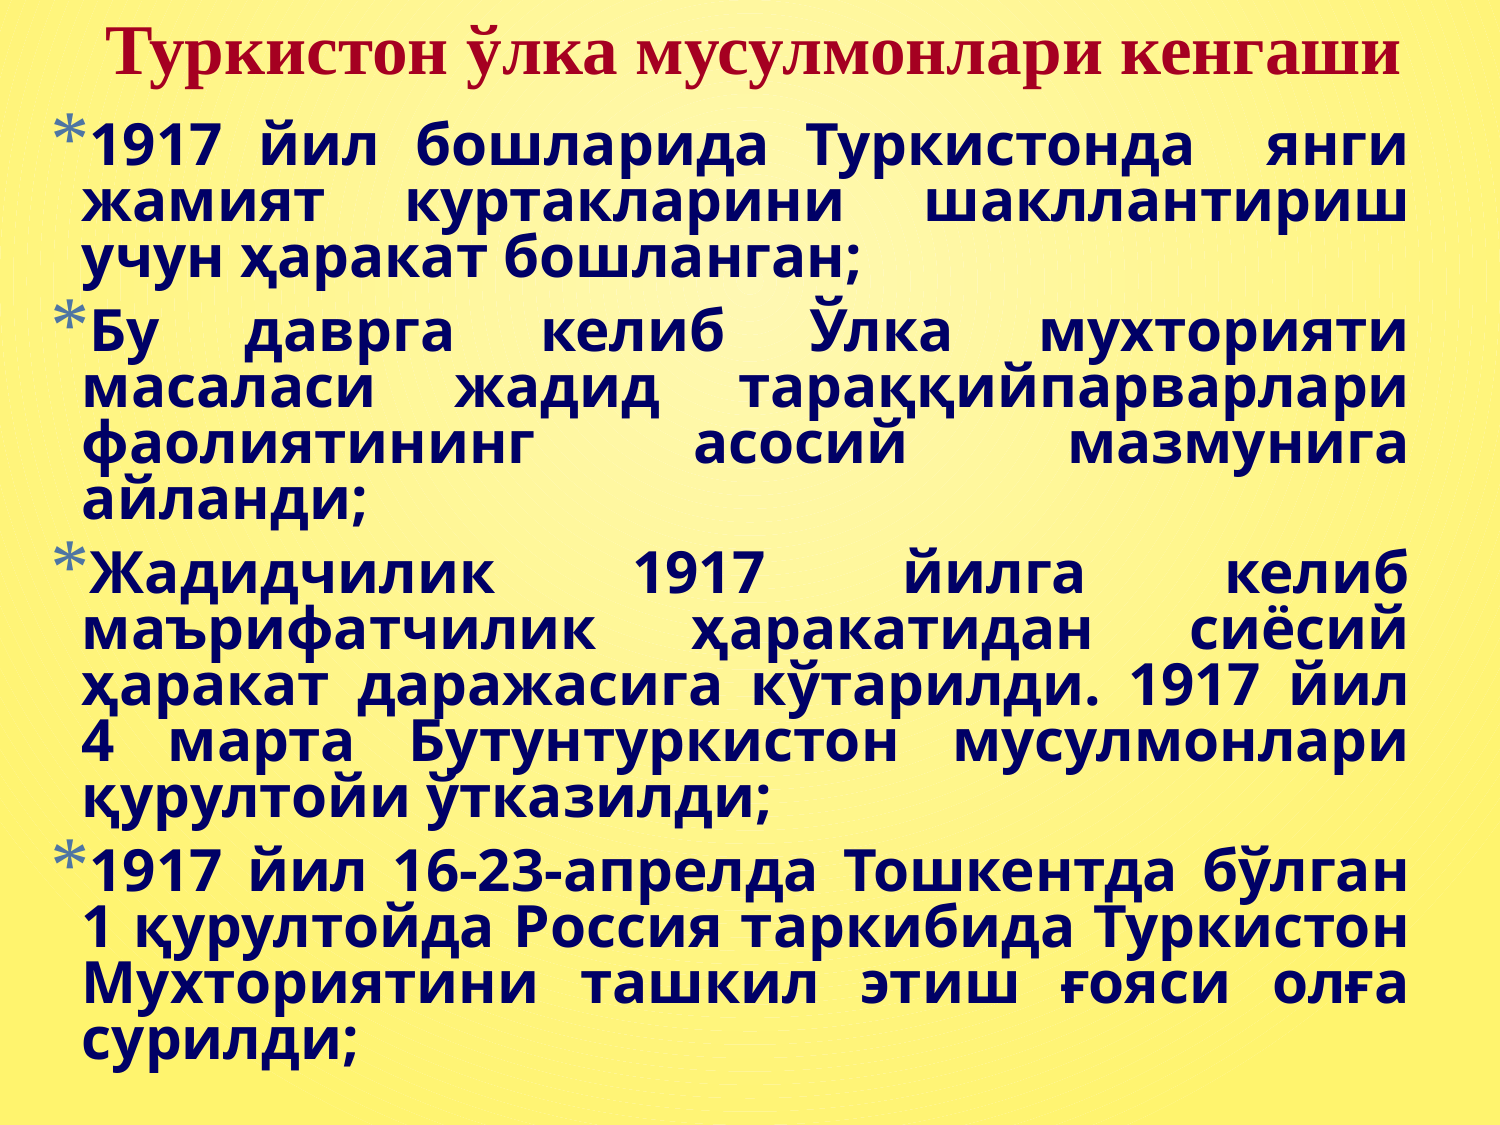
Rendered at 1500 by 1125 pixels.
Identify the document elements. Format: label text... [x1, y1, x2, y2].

list 1917 йил бошларида Туркистонда янги жамият куртакларини шакллантириш учун ҳаракат бошланган; Бу даврга келиб Ўлка мухторияти масаласи жадид тараққийпарварлари фаолиятининг асосий мазмунига айланди; Жадидчилик 1917 йилга келиб маърифатчилик ҳаракатидан сиёсий ҳаракат даражасига кўтарилди. 1917 йил 4 марта Бутунтуркистон мусулмонлари қурултойи ўтказилди; 1917 йил 16-23-апрелда Тошкентда бўлган 1 қурултойда Россия таркибида Туркистон Мухториятини ташкил этиш ғояси олға сурилди; [29, 113, 1425, 851]
title Туркистон ўлка мусулмонлари кенгаши [41, 0, 1467, 184]
